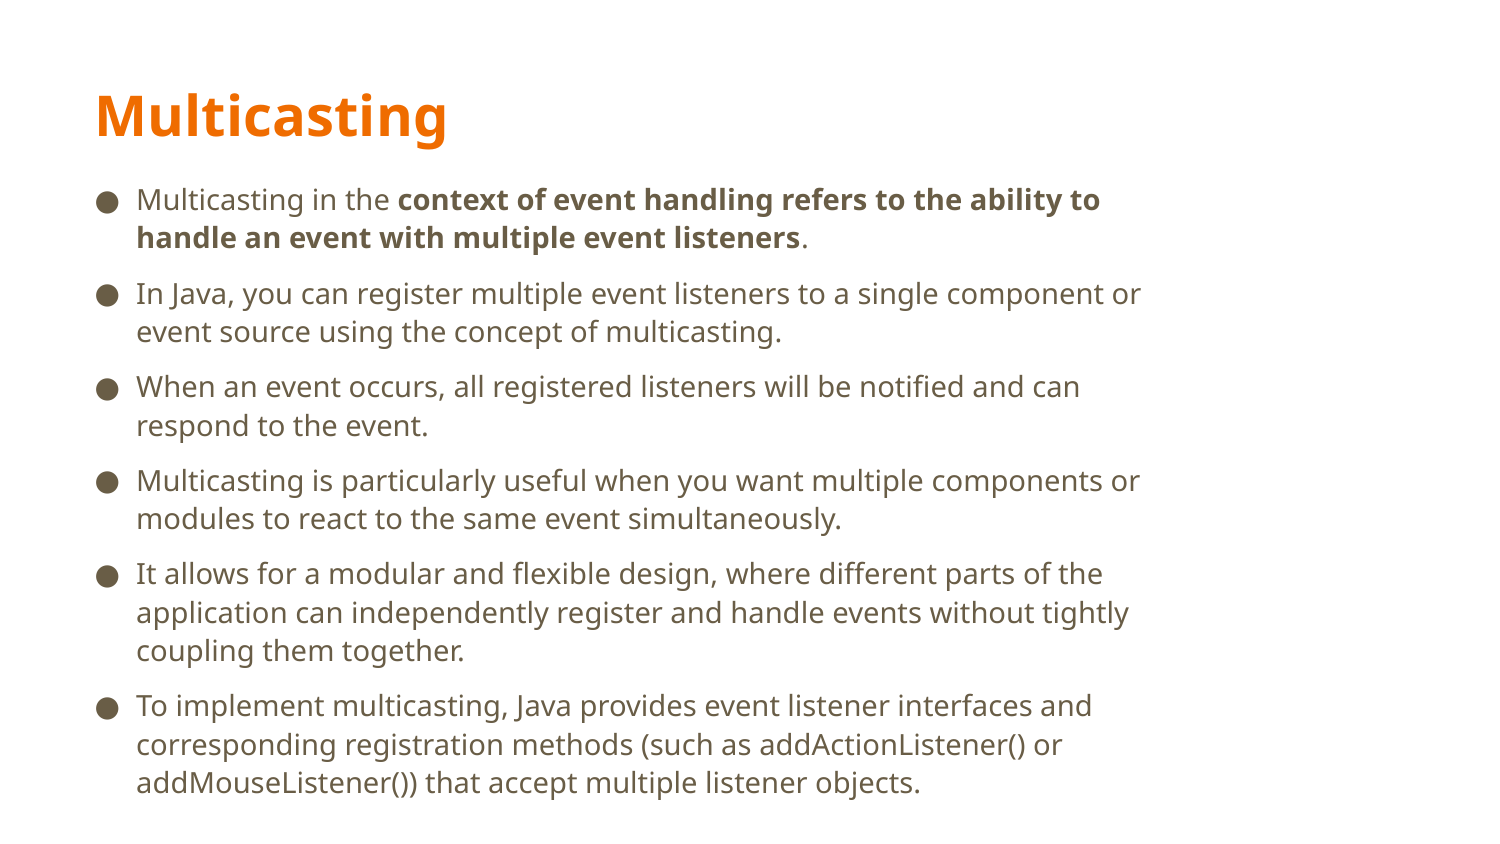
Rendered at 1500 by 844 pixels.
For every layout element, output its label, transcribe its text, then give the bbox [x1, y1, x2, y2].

list Multicasting in the context of event handling refers to the ability to handle an event with multiple event listeners. In Java, you can register multiple event listeners to a single component or event source using the concept of multicasting. When an event occurs, all registered listeners will be notified and can respond to the event. Multicasting is particularly useful when you want multiple components or modules to react to the same event simultaneously. It allows for a modular and flexible design, where different parts of the application can independently register and handle events without tightly coupling them together. To implement multicasting, Java provides event listener interfaces and corresponding registration methods (such as addActionListener() or addMouseListener()) that accept multiple listener objects. [83, 172, 1168, 797]
title Multicasting [83, 75, 1141, 172]
